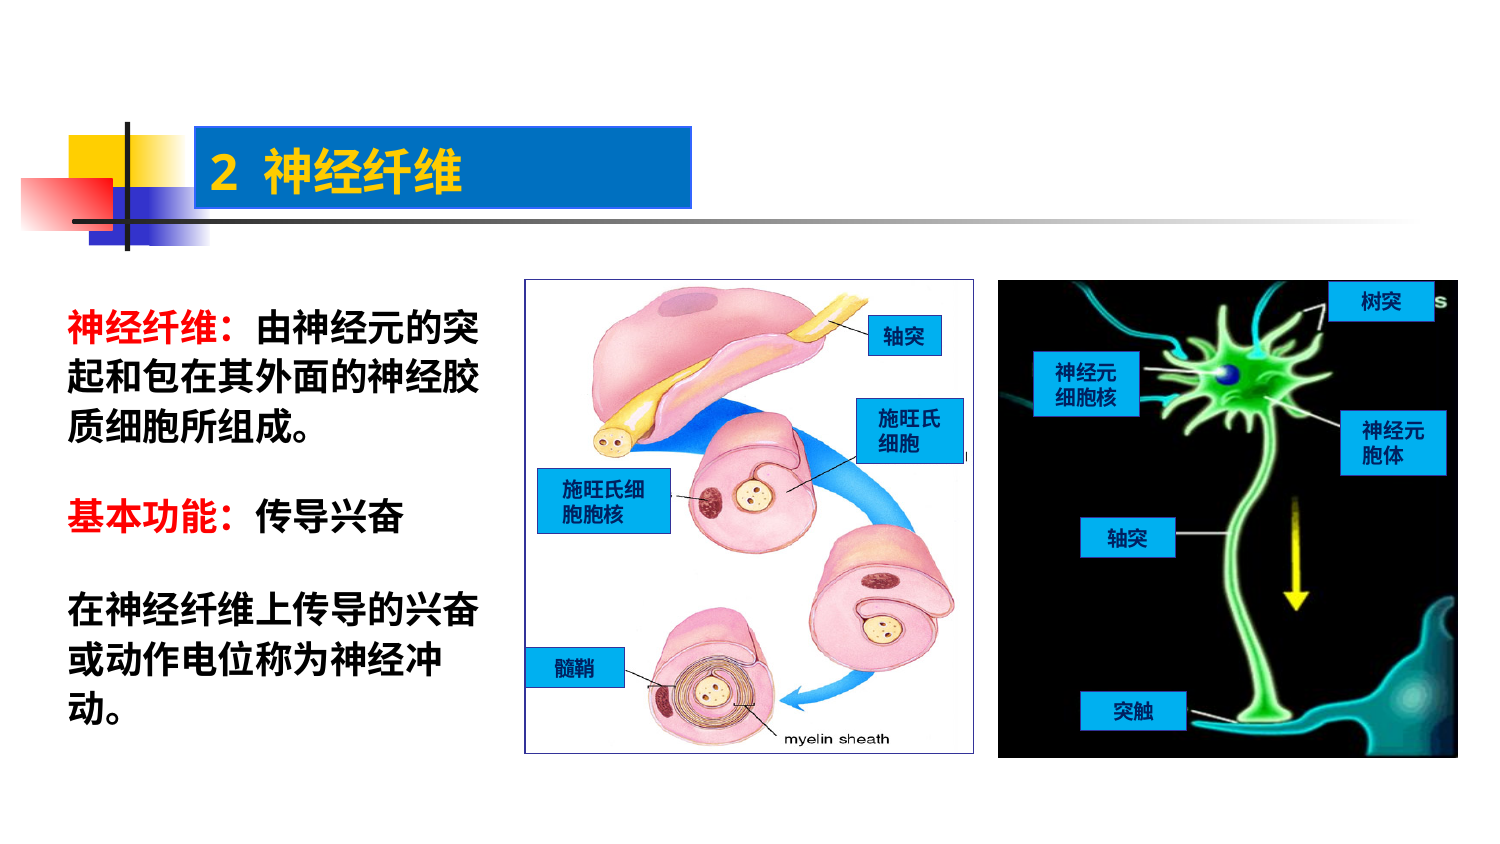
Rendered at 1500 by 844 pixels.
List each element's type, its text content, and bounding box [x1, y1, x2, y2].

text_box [997, 279, 1461, 758]
text_box 2 神经纤维 [194, 127, 691, 209]
text_box 神经纤维：由神经元的突起和包在其外面的神经胶质细胞所组成。 [53, 291, 520, 555]
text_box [525, 279, 973, 753]
text_box 基本功能：传导兴奋 在神经纤维上传导的兴奋或动作电位称为神经冲动。 [53, 480, 514, 738]
